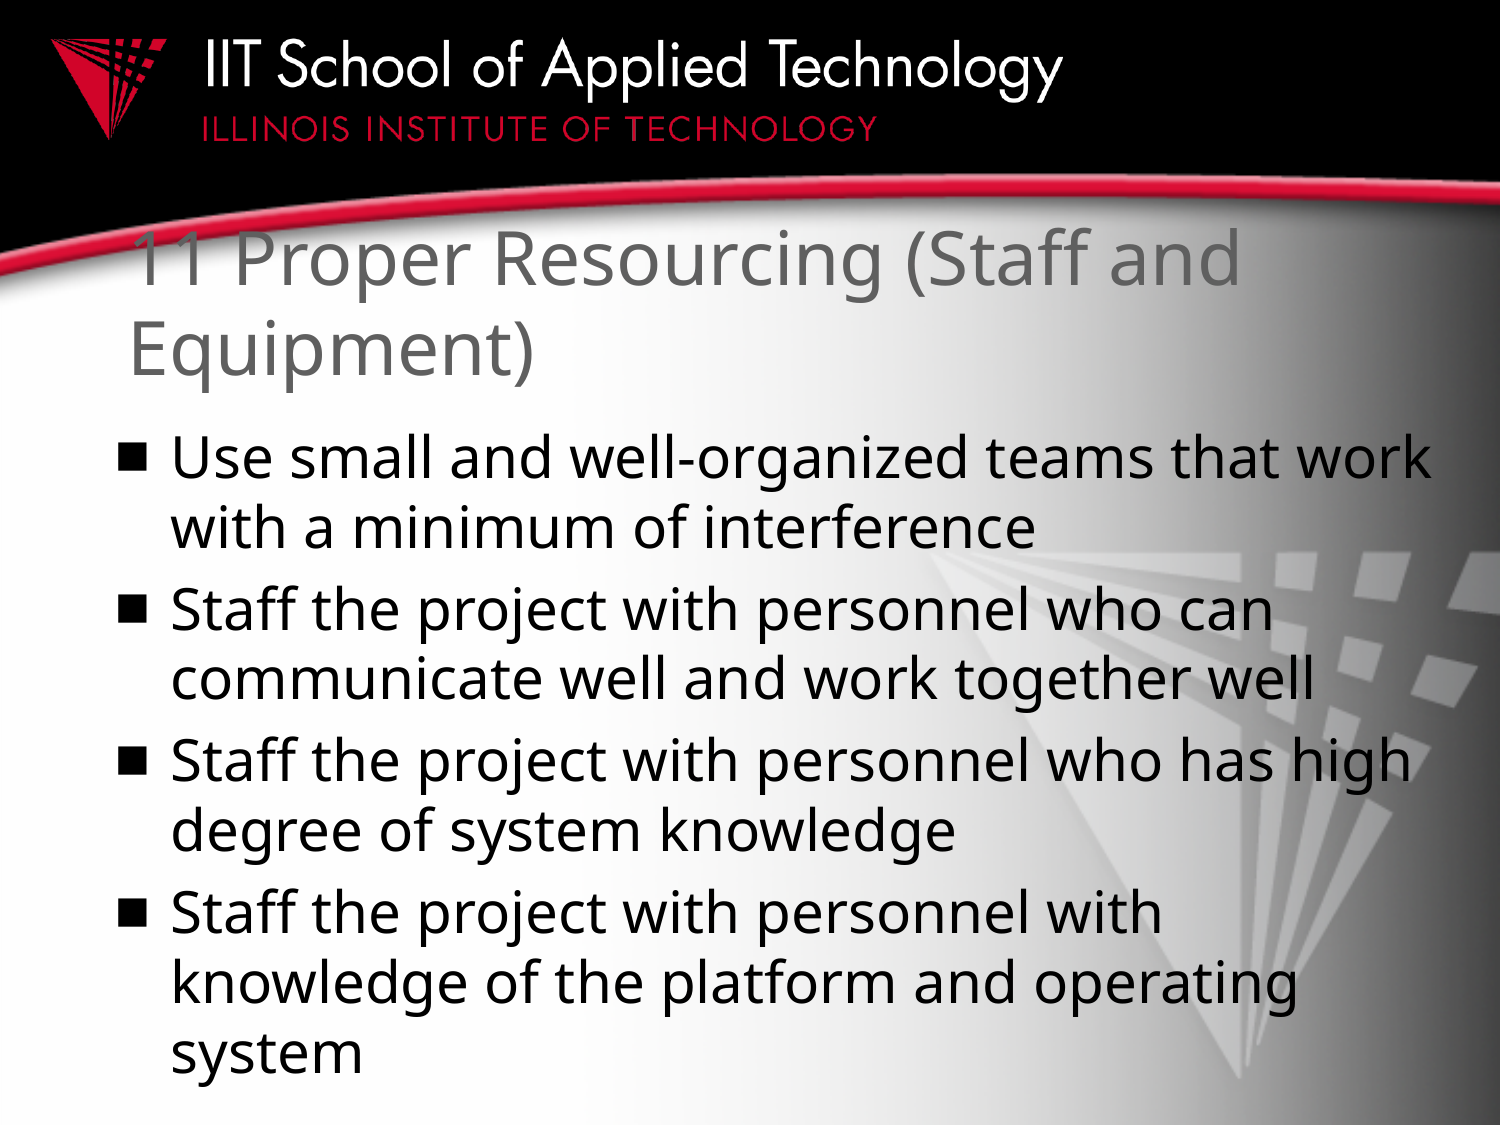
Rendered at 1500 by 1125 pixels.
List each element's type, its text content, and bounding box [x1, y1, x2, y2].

list Use small and well-organized teams that work with a minimum of interference Staff the project with personnel who can communicate well and work together well Staff the project with personnel who has high degree of system knowledge Staff the project with personnel with knowledge of the platform and operating system [24, 412, 1476, 1088]
picture [0, 0, 1500, 1125]
title 11 Proper Resourcing (Staff and Equipment) [112, 187, 1388, 412]
